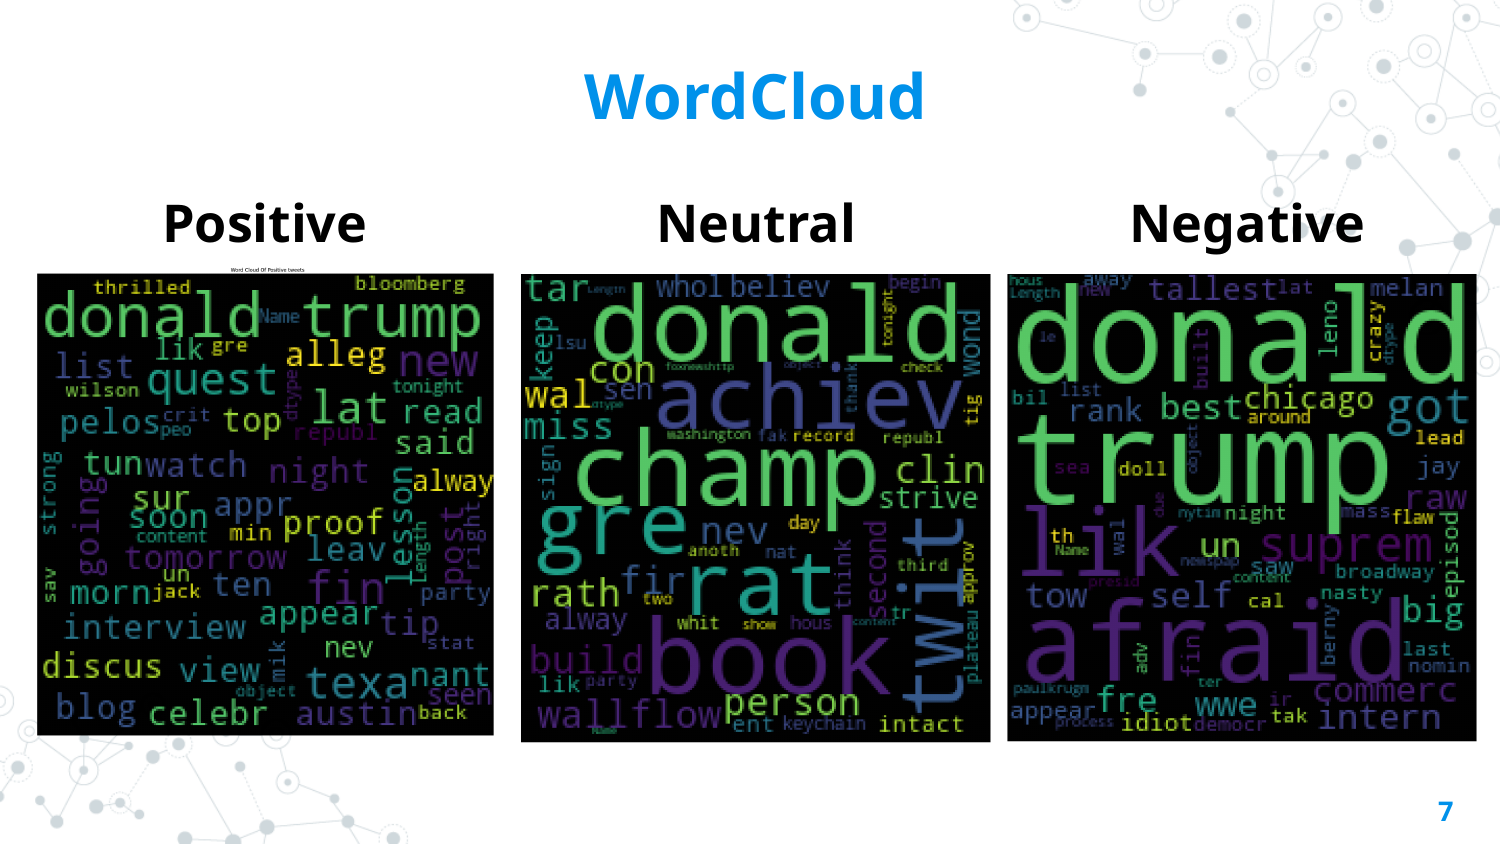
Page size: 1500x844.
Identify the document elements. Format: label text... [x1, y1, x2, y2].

title WordCloud [35, 31, 1477, 147]
text_box Neutral [591, 169, 921, 272]
text_box Negative [1083, 169, 1413, 272]
slide_number ‹#› [1378, 779, 1469, 844]
text_box Positive [99, 169, 430, 265]
picture [0, 0, 1500, 844]
